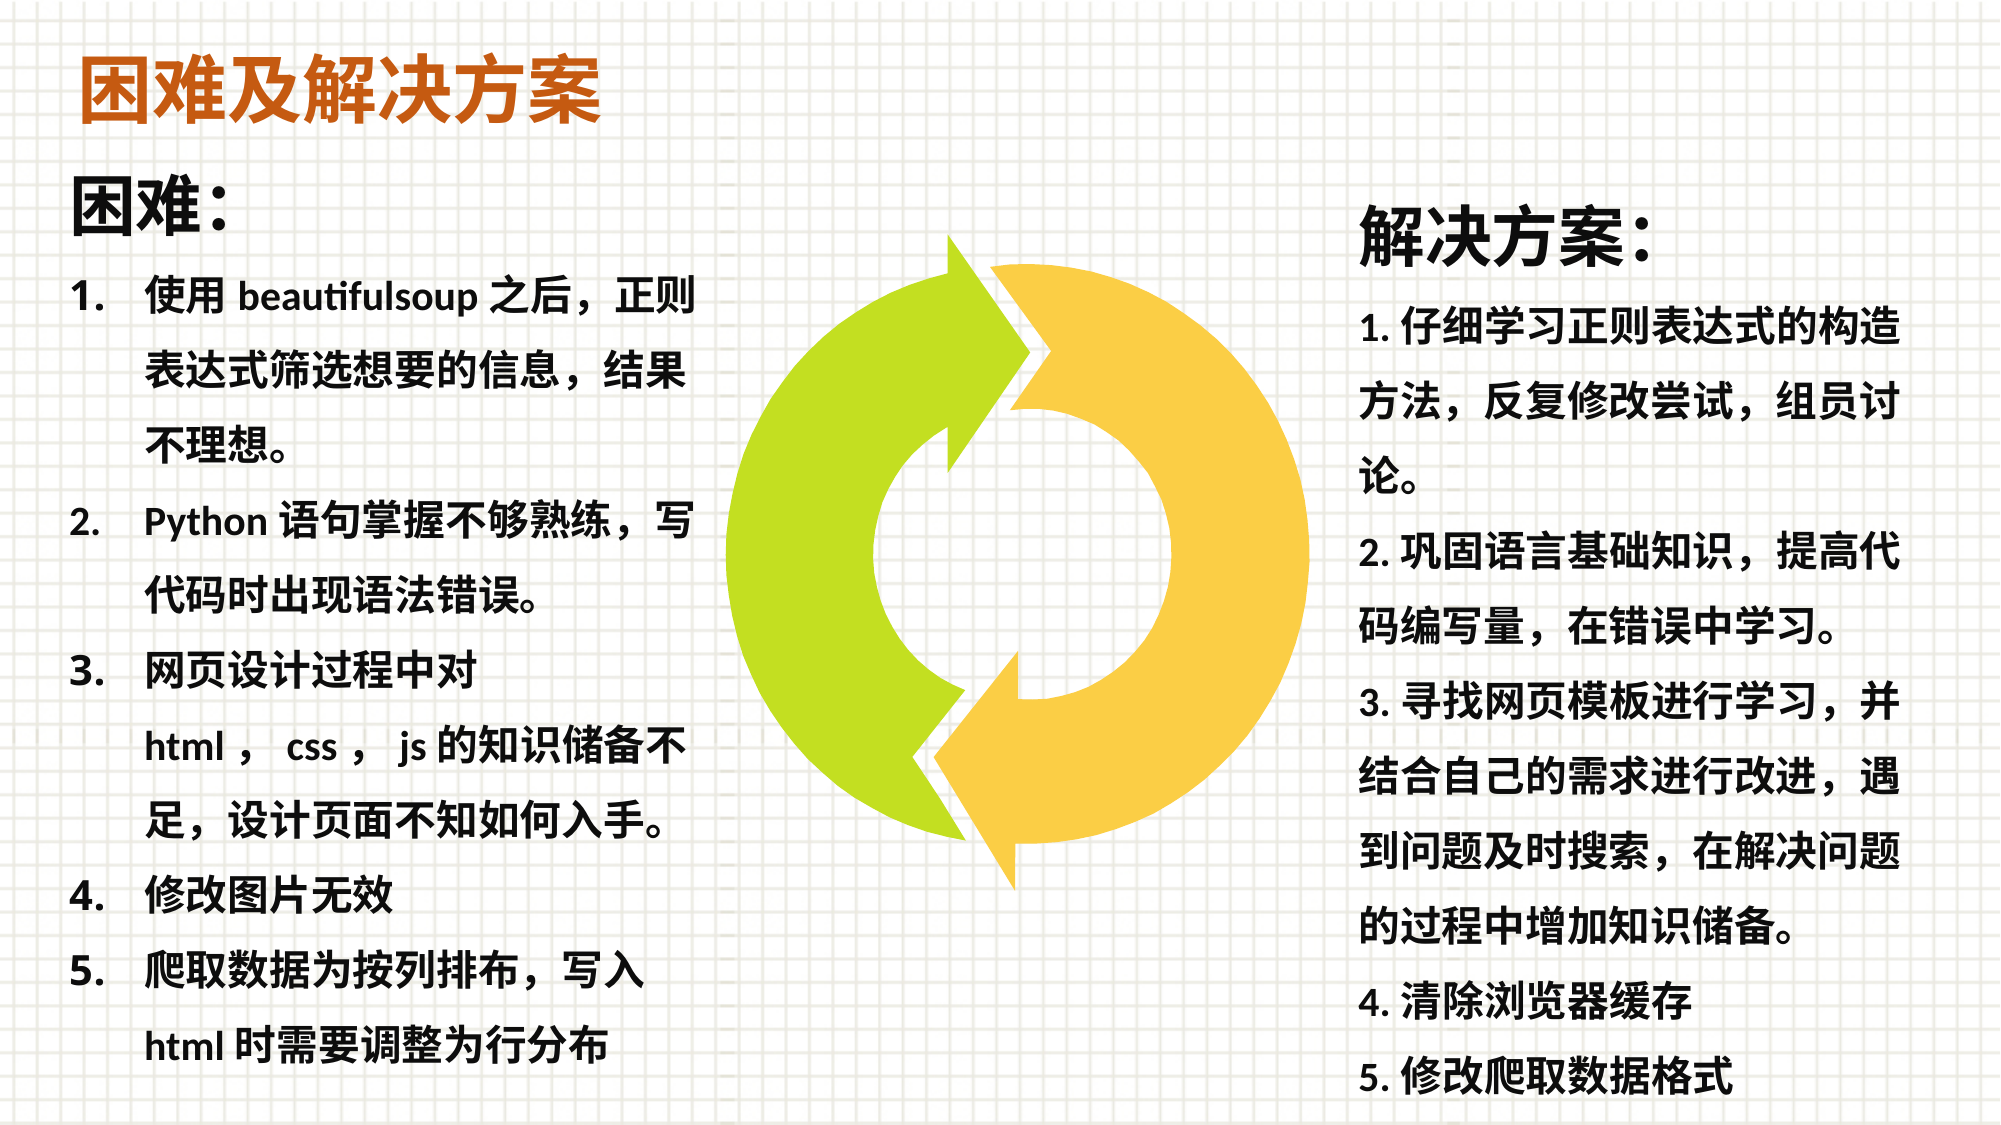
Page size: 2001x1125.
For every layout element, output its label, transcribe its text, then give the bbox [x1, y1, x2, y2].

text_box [725, 234, 1310, 891]
text_box 解决方案： 1.仔细学习正则表达式的构造方法，反复修改尝试，组员讨论。 2.巩固语言基础知识，提高代码编写量，在错误中学习。 3.寻找网页模板进行学习，并结合自己的需求进行改进，遇到问题及时搜索，在解决问题的过程中增加知识储备。 4.清除浏览器缓存 5.修改爬取数据格式 [1343, 146, 1955, 1107]
picture [0, 0, 2001, 1125]
text_box 困难： 使用beautifulsoup之后，正则表达式筛选想要的信息，结果不理想。 Python语句掌握不够熟练，写代码时出现语法错误。 网页设计过程中对html，css，js的知识储备不足，设计页面不知如何入手。 修改图片无效 爬取数据为按列排布，写入html时需要调整为行分布 [54, 116, 726, 1076]
text_box 困难及解决方案 [62, 35, 771, 140]
